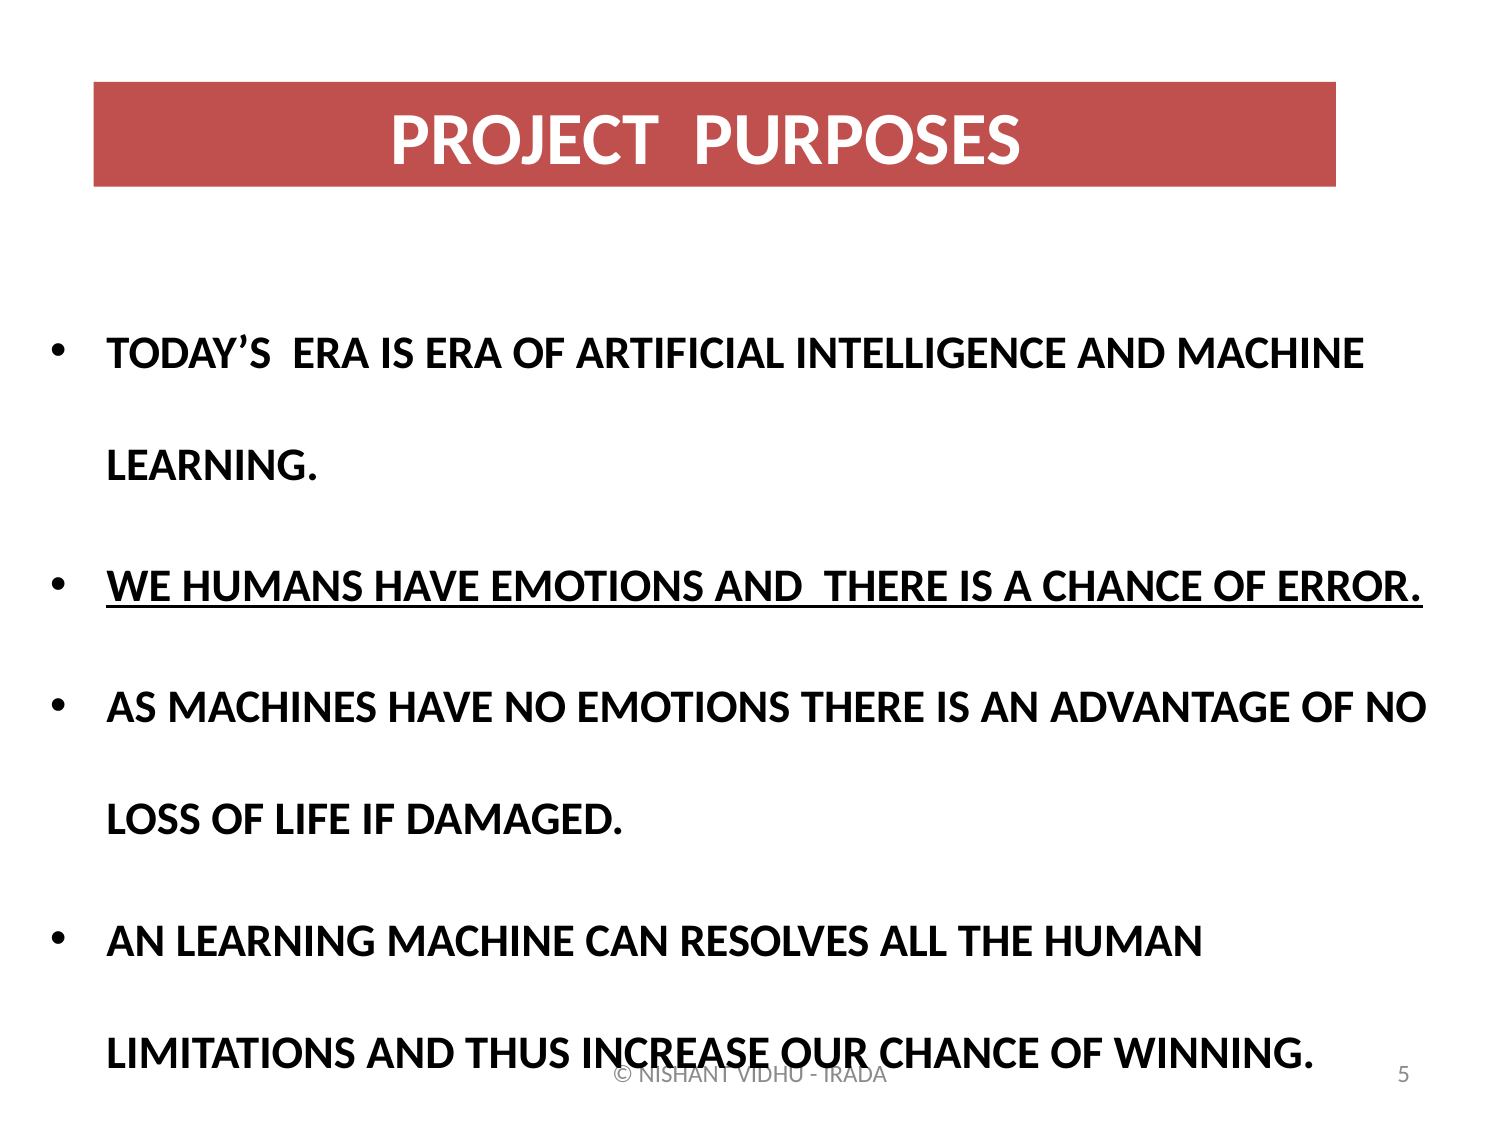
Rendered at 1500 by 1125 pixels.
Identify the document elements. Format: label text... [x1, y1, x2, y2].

slide_number 5 [1074, 1042, 1425, 1103]
footer © NISHANT VIDHU - IRADA [512, 1042, 988, 1103]
list TODAY’S ERA IS ERA OF ARTIFICIAL INTELLIGENCE AND MACHINE LEARNING. WE HUMANS HAVE EMOTIONS AND THERE IS A CHANCE OF ERROR. AS MACHINES HAVE NO EMOTIONS THERE IS AN ADVANTAGE OF NO LOSS OF LIFE IF DAMAGED. AN LEARNING MACHINE CAN RESOLVES ALL THE HUMAN LIMITATIONS AND THUS INCREASE OUR CHANCE OF WINNING. [35, 257, 1477, 1090]
text_box PROJECT PURPOSES [93, 81, 1336, 187]
